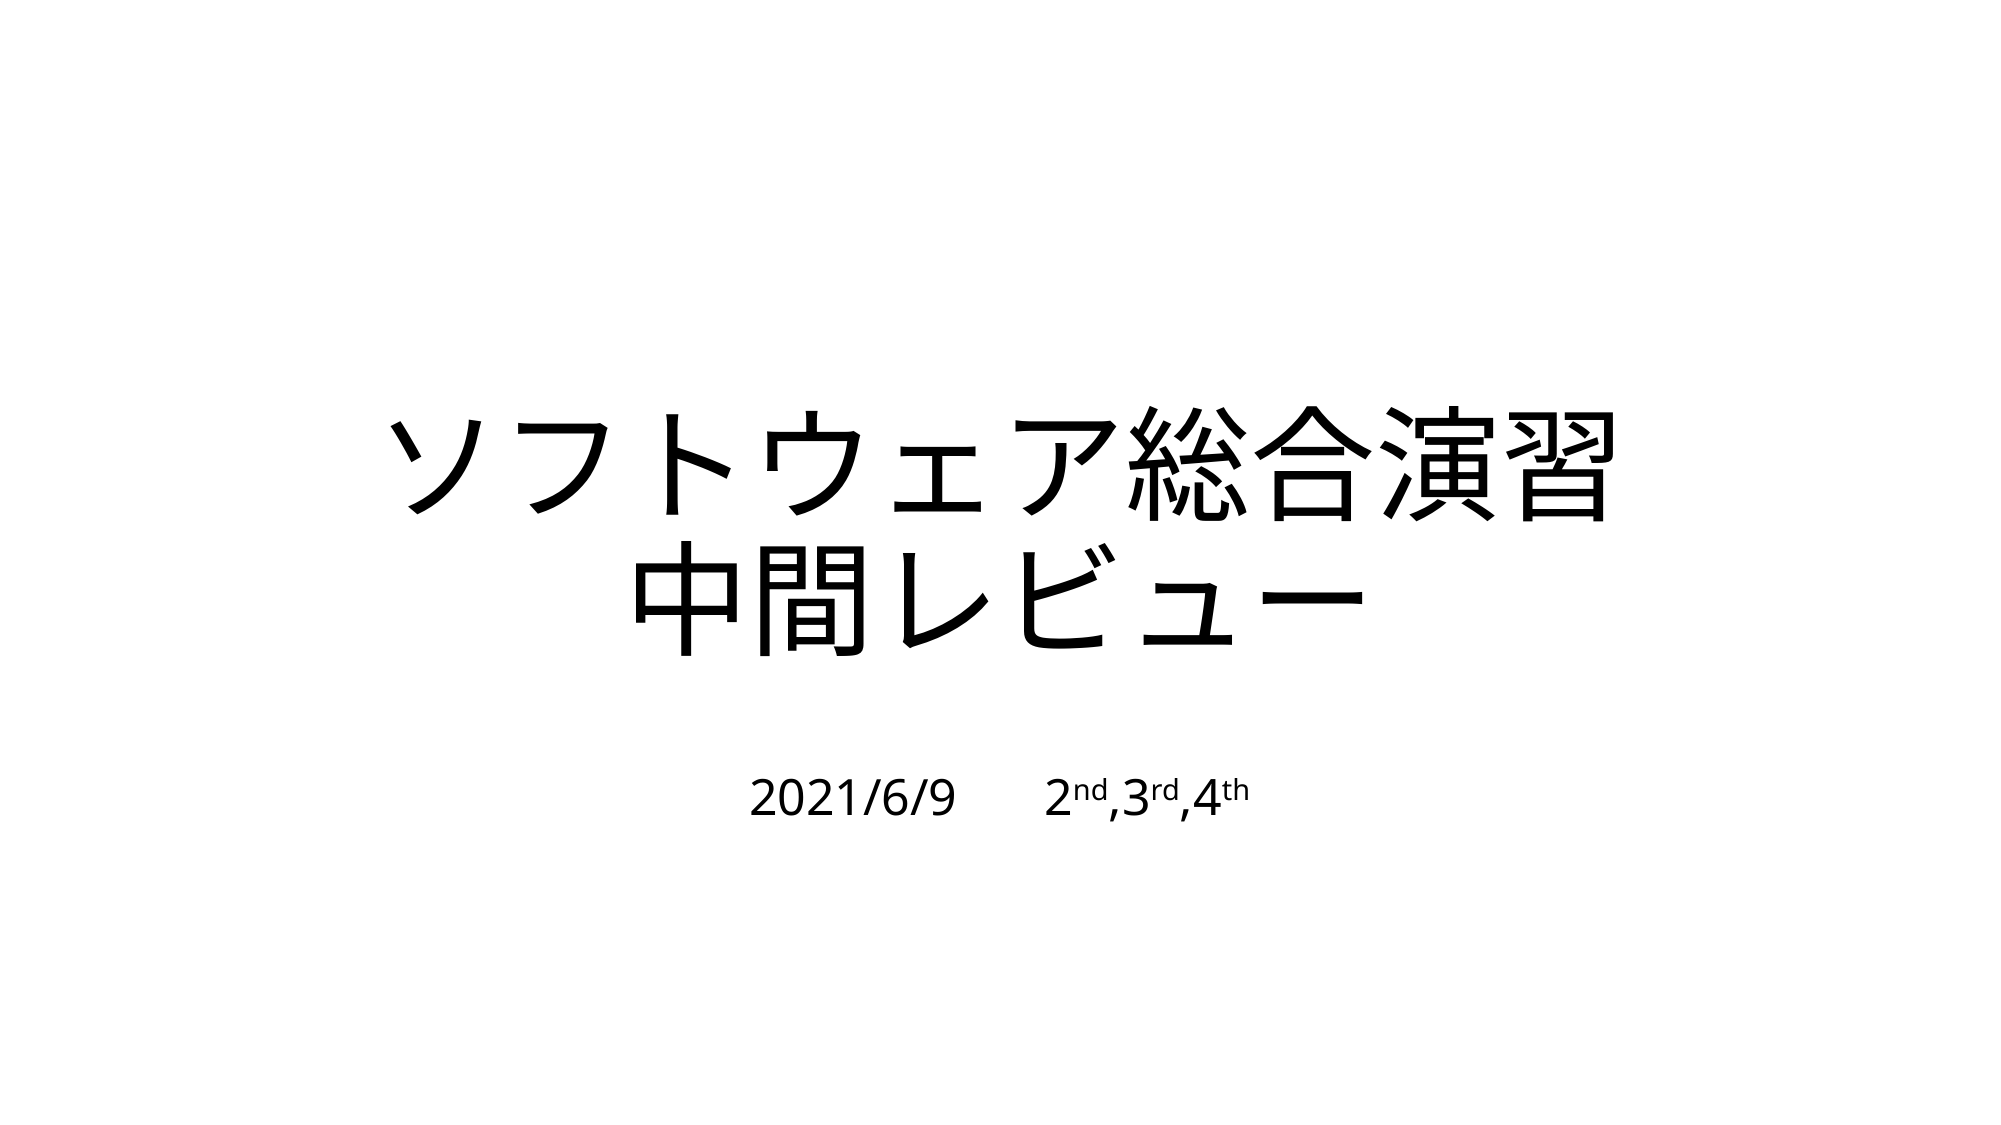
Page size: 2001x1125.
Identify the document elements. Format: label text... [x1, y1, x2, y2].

subtitle 2021/6/9 2nd,3rd,4th [249, 765, 1750, 871]
title ソフトウェア総合演習 中間レビュー [249, 289, 1750, 681]
